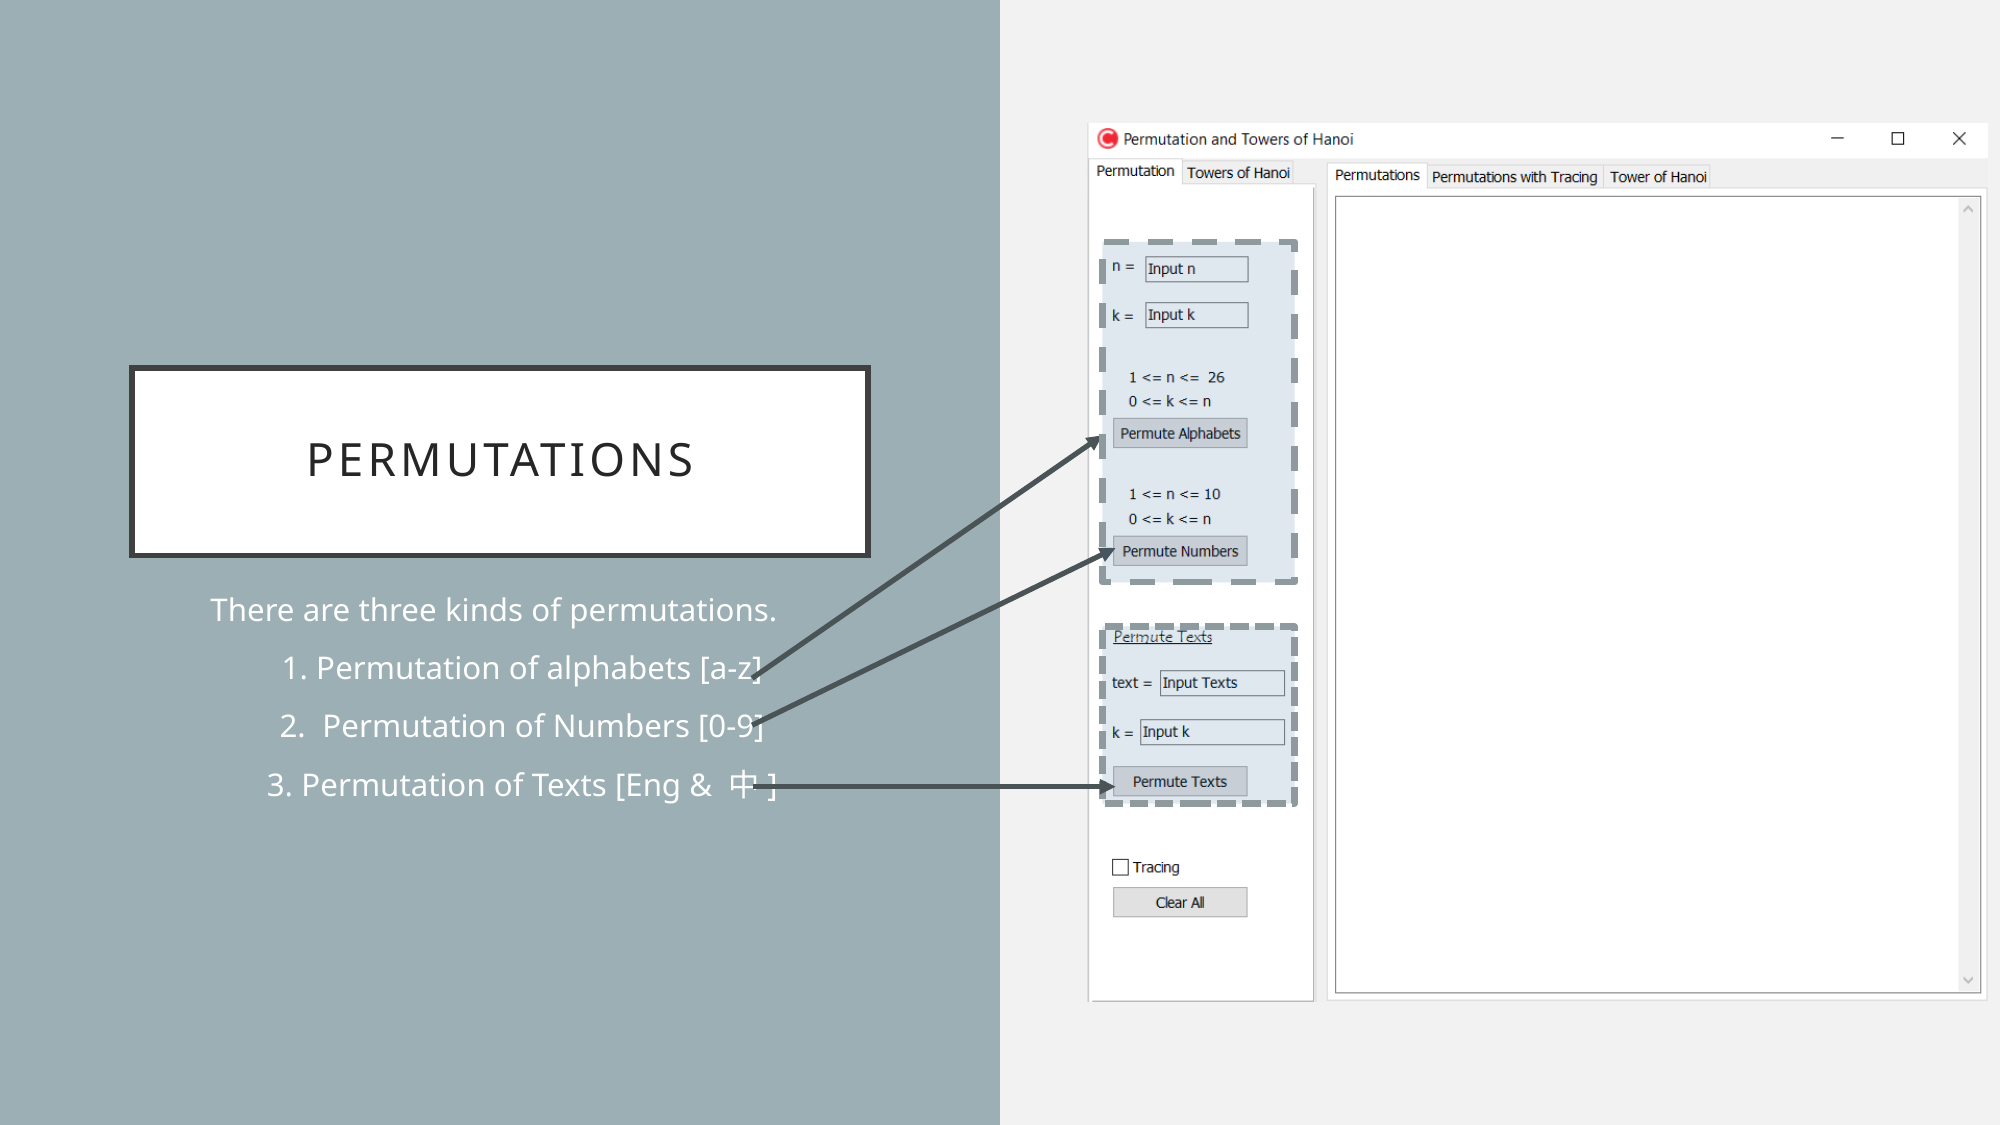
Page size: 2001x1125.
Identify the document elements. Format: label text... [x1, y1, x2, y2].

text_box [752, 547, 1116, 726]
picture [1087, 123, 1988, 1002]
title Permutations [129, 365, 871, 558]
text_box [752, 435, 1103, 547]
list There are three kinds of permutations. 1. Permutation of alphabets [a-z] 2. Permutation of Numbers [0-9] 3. Permutation of Texts [Eng & 中] [183, 582, 806, 943]
